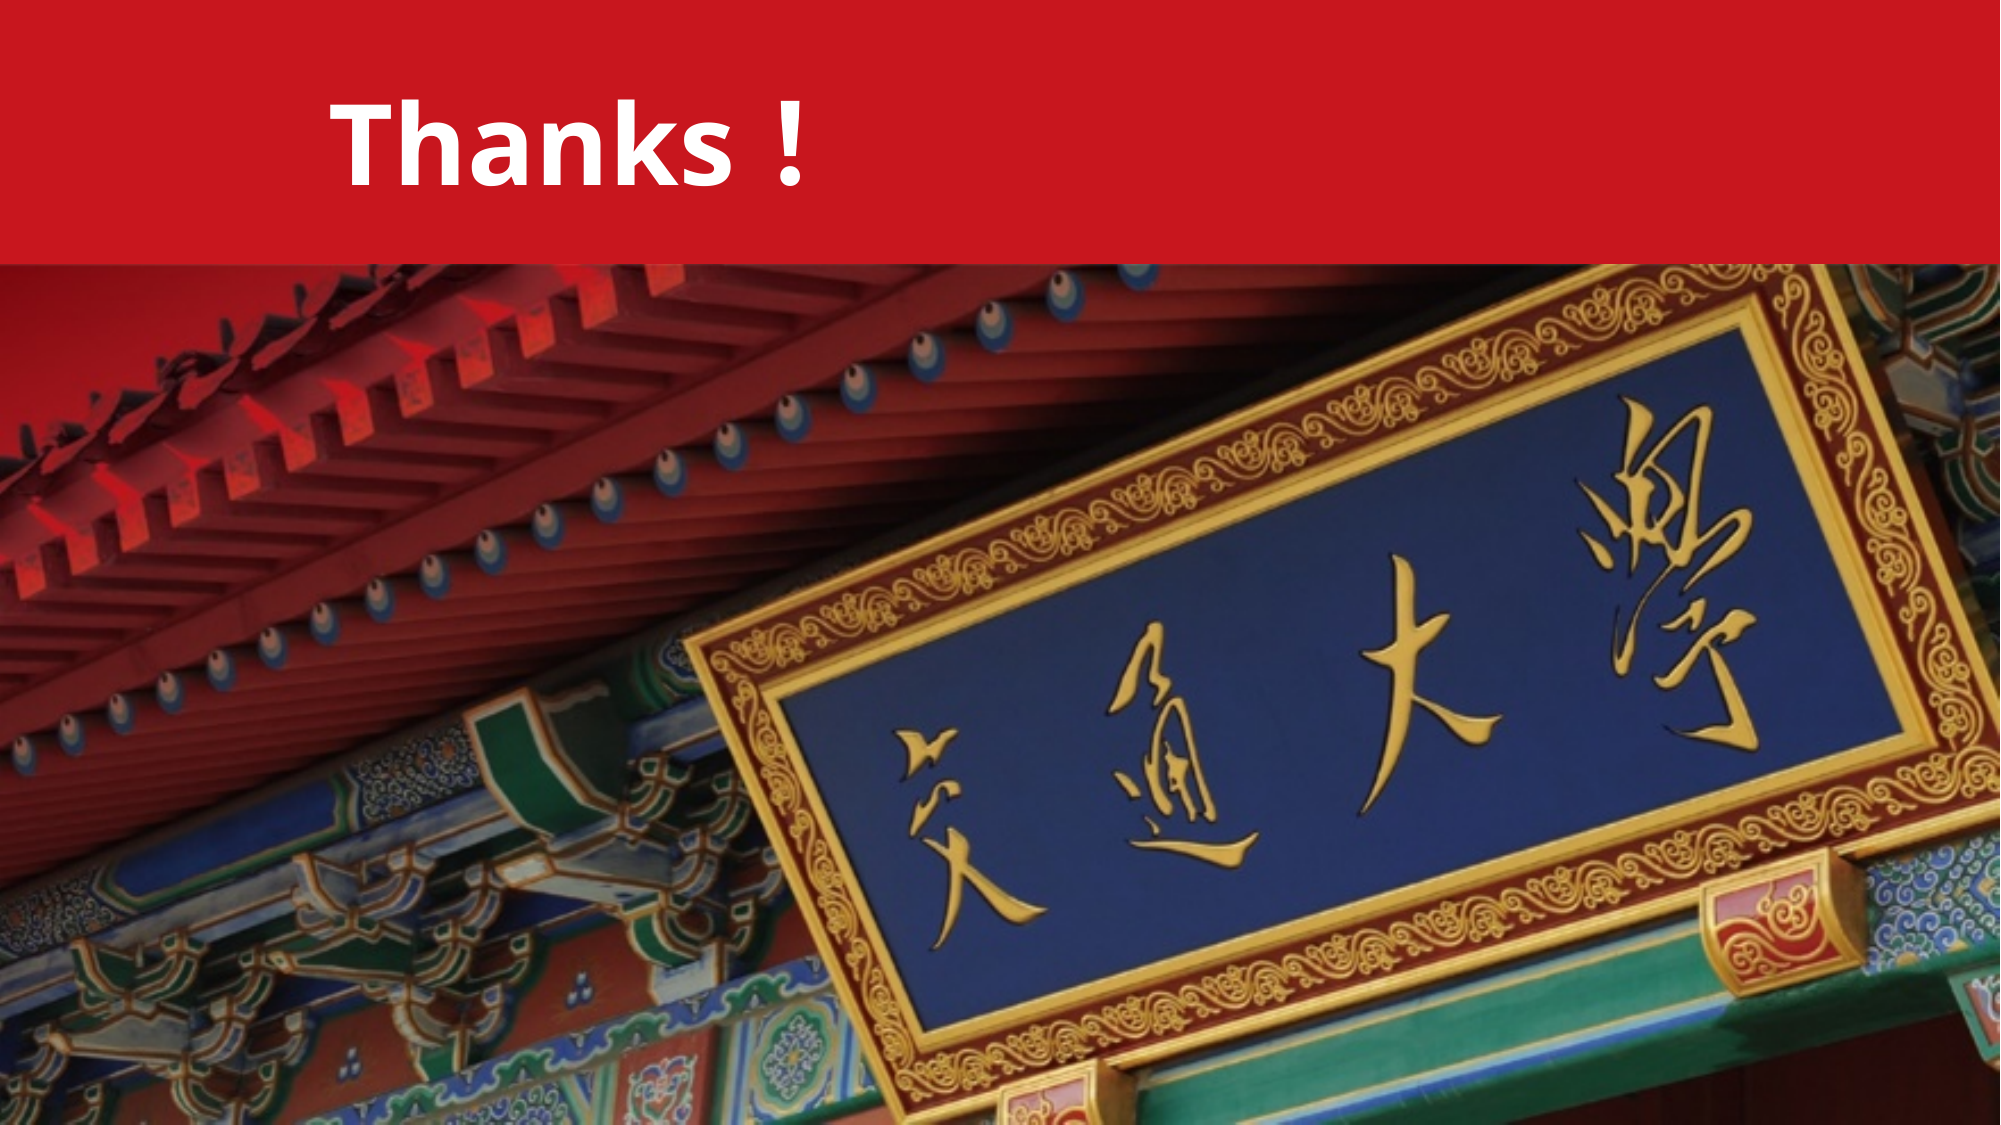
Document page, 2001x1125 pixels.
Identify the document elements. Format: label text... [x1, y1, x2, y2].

text_box Thanks！ [313, 65, 890, 215]
picture [0, 264, 2000, 1125]
